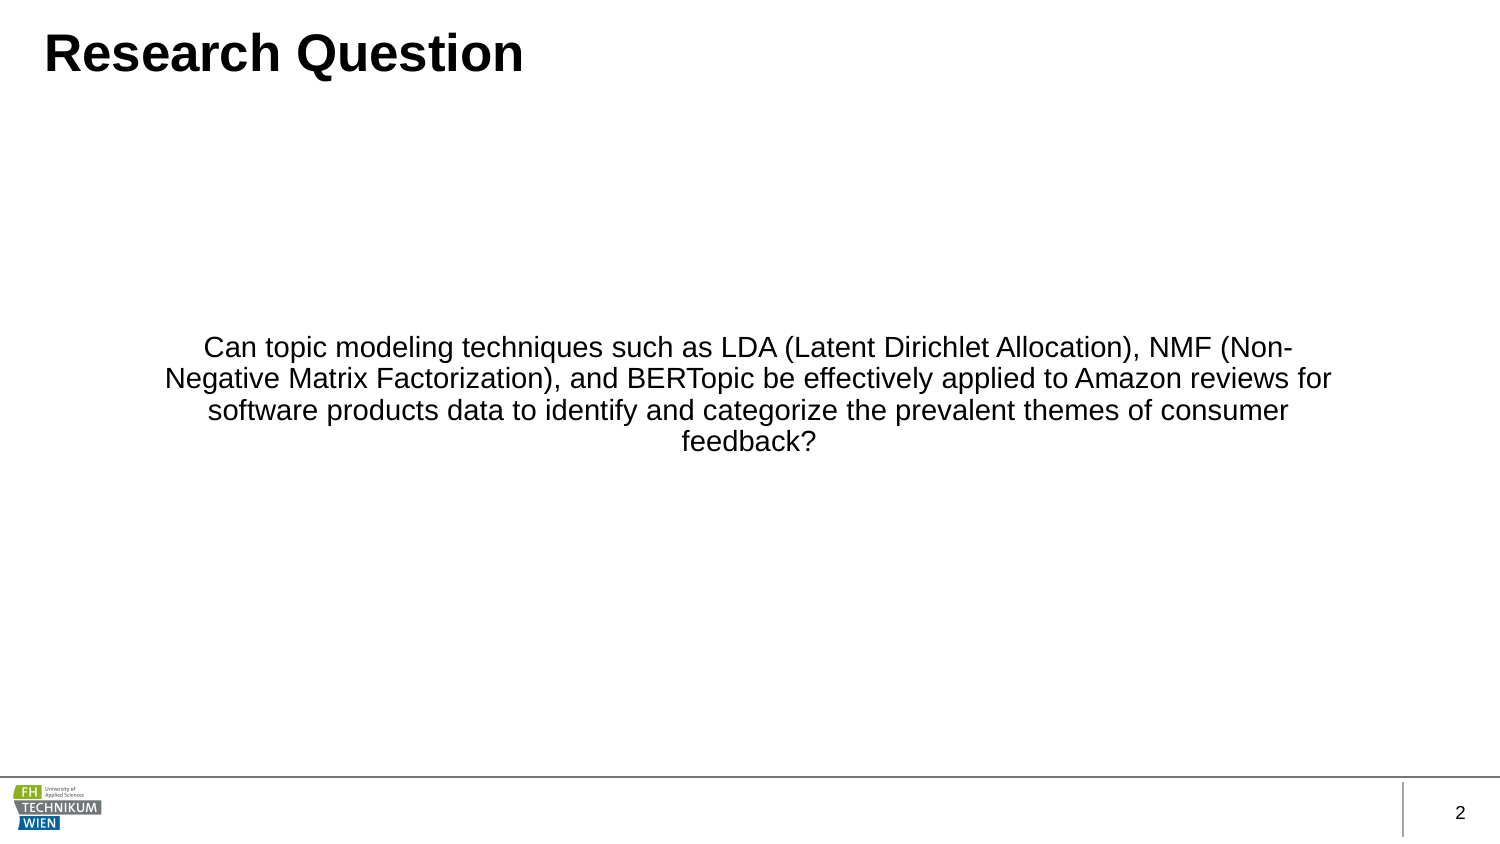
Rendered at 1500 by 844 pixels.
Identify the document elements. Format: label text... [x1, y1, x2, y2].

picture [0, 771, 115, 844]
slide_number 2 [1401, 789, 1481, 835]
text_box Can topic modeling techniques such as LDA (Latent Dirichlet Allocation), NMF (Non-Negative Matrix Factorization), and BERTopic be effectively applied to Amazon reviews for software products data to identify and categorize the prevalent themes of consumer feedback? [134, 317, 1364, 527]
title Research Question [29, 18, 1469, 91]
